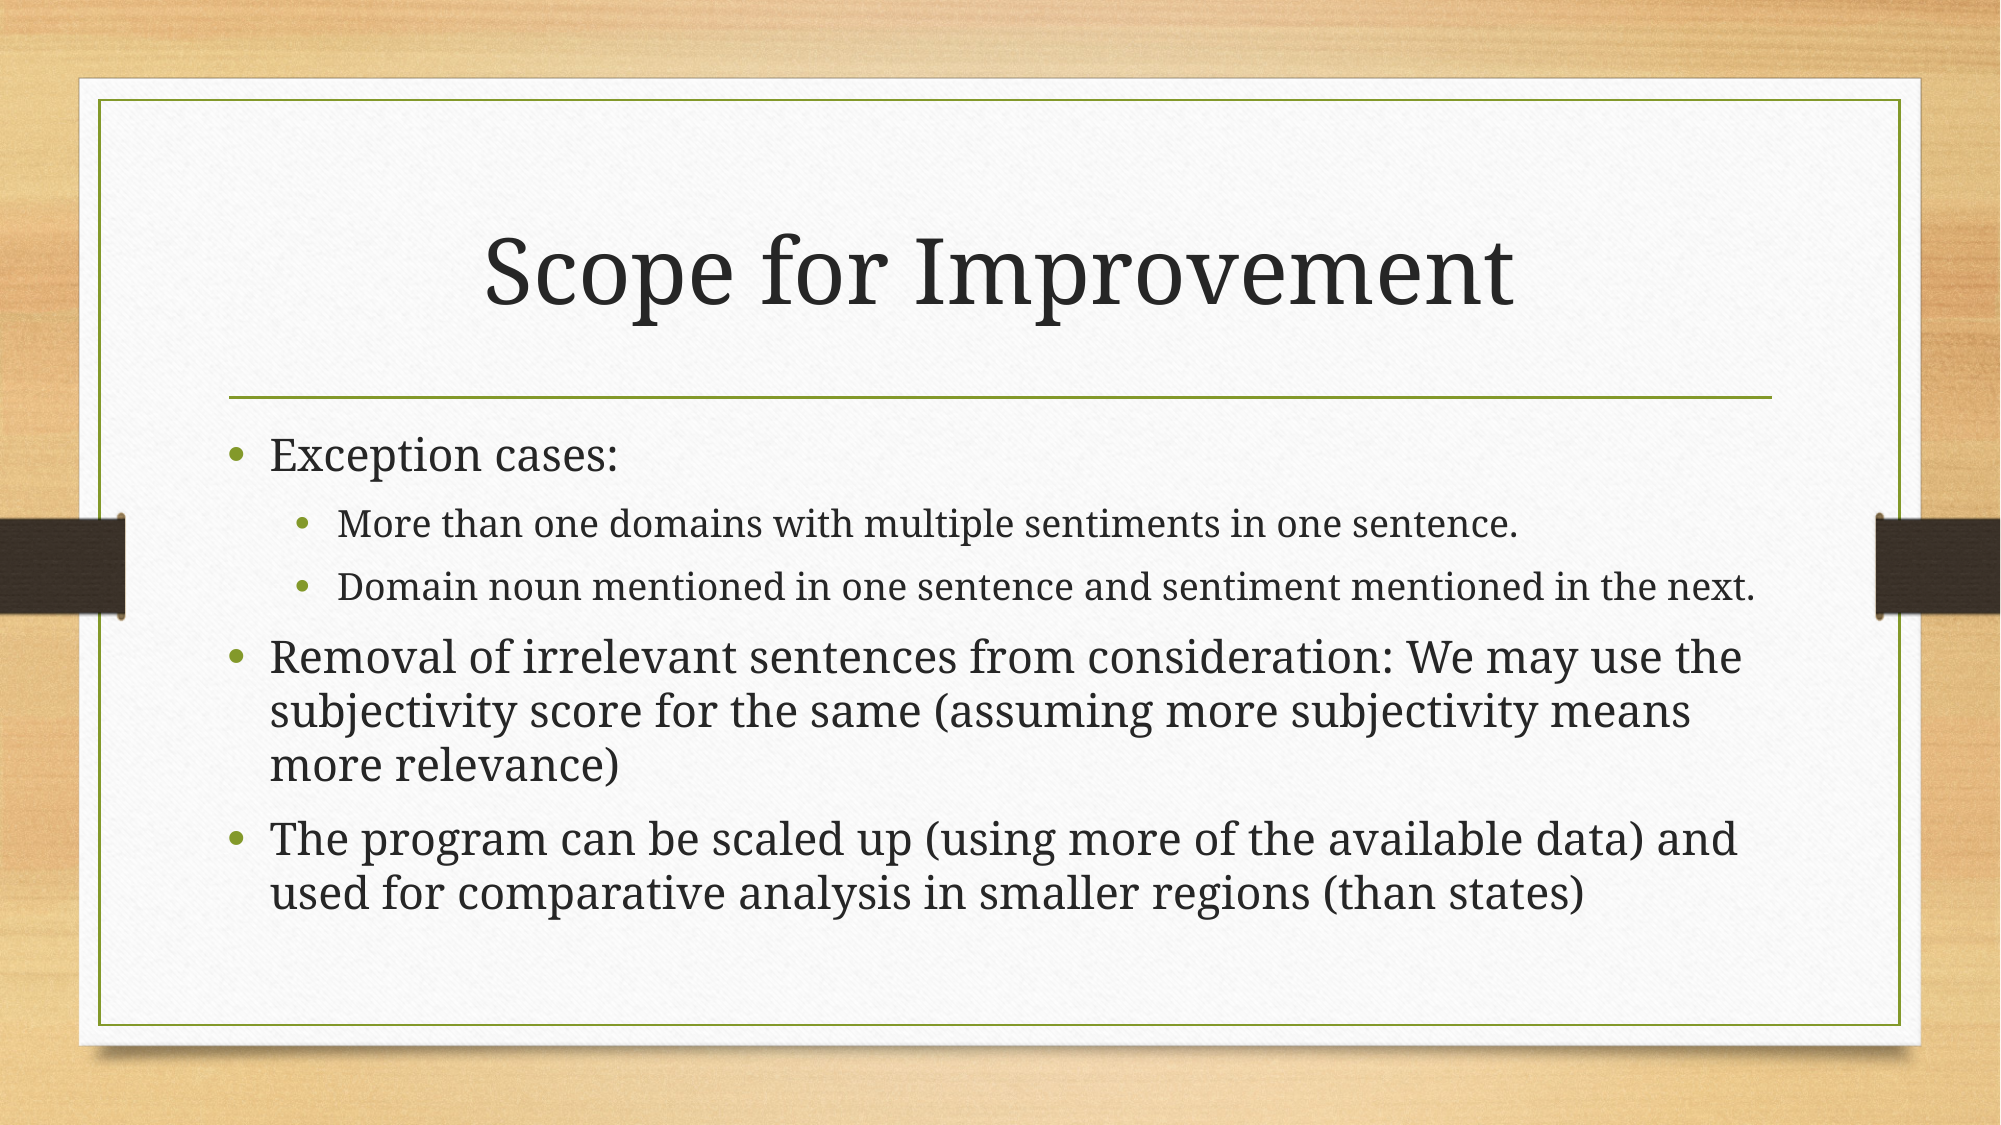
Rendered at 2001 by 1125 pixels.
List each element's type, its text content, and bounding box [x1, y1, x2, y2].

list Exception cases: More than one domains with multiple sentiments in one sentence. Domain noun mentioned in one sentence and sentiment mentioned in the next. Removal of irrelevant sentences from consideration: We may use the subjectivity score for the same (assuming more subjectivity means more relevance) The program can be scaled up (using more of the available data) and used for comparative analysis in smaller regions (than states) [212, 419, 1788, 964]
picture [0, 0, 2001, 1125]
title Scope for Improvement [212, 161, 1788, 375]
